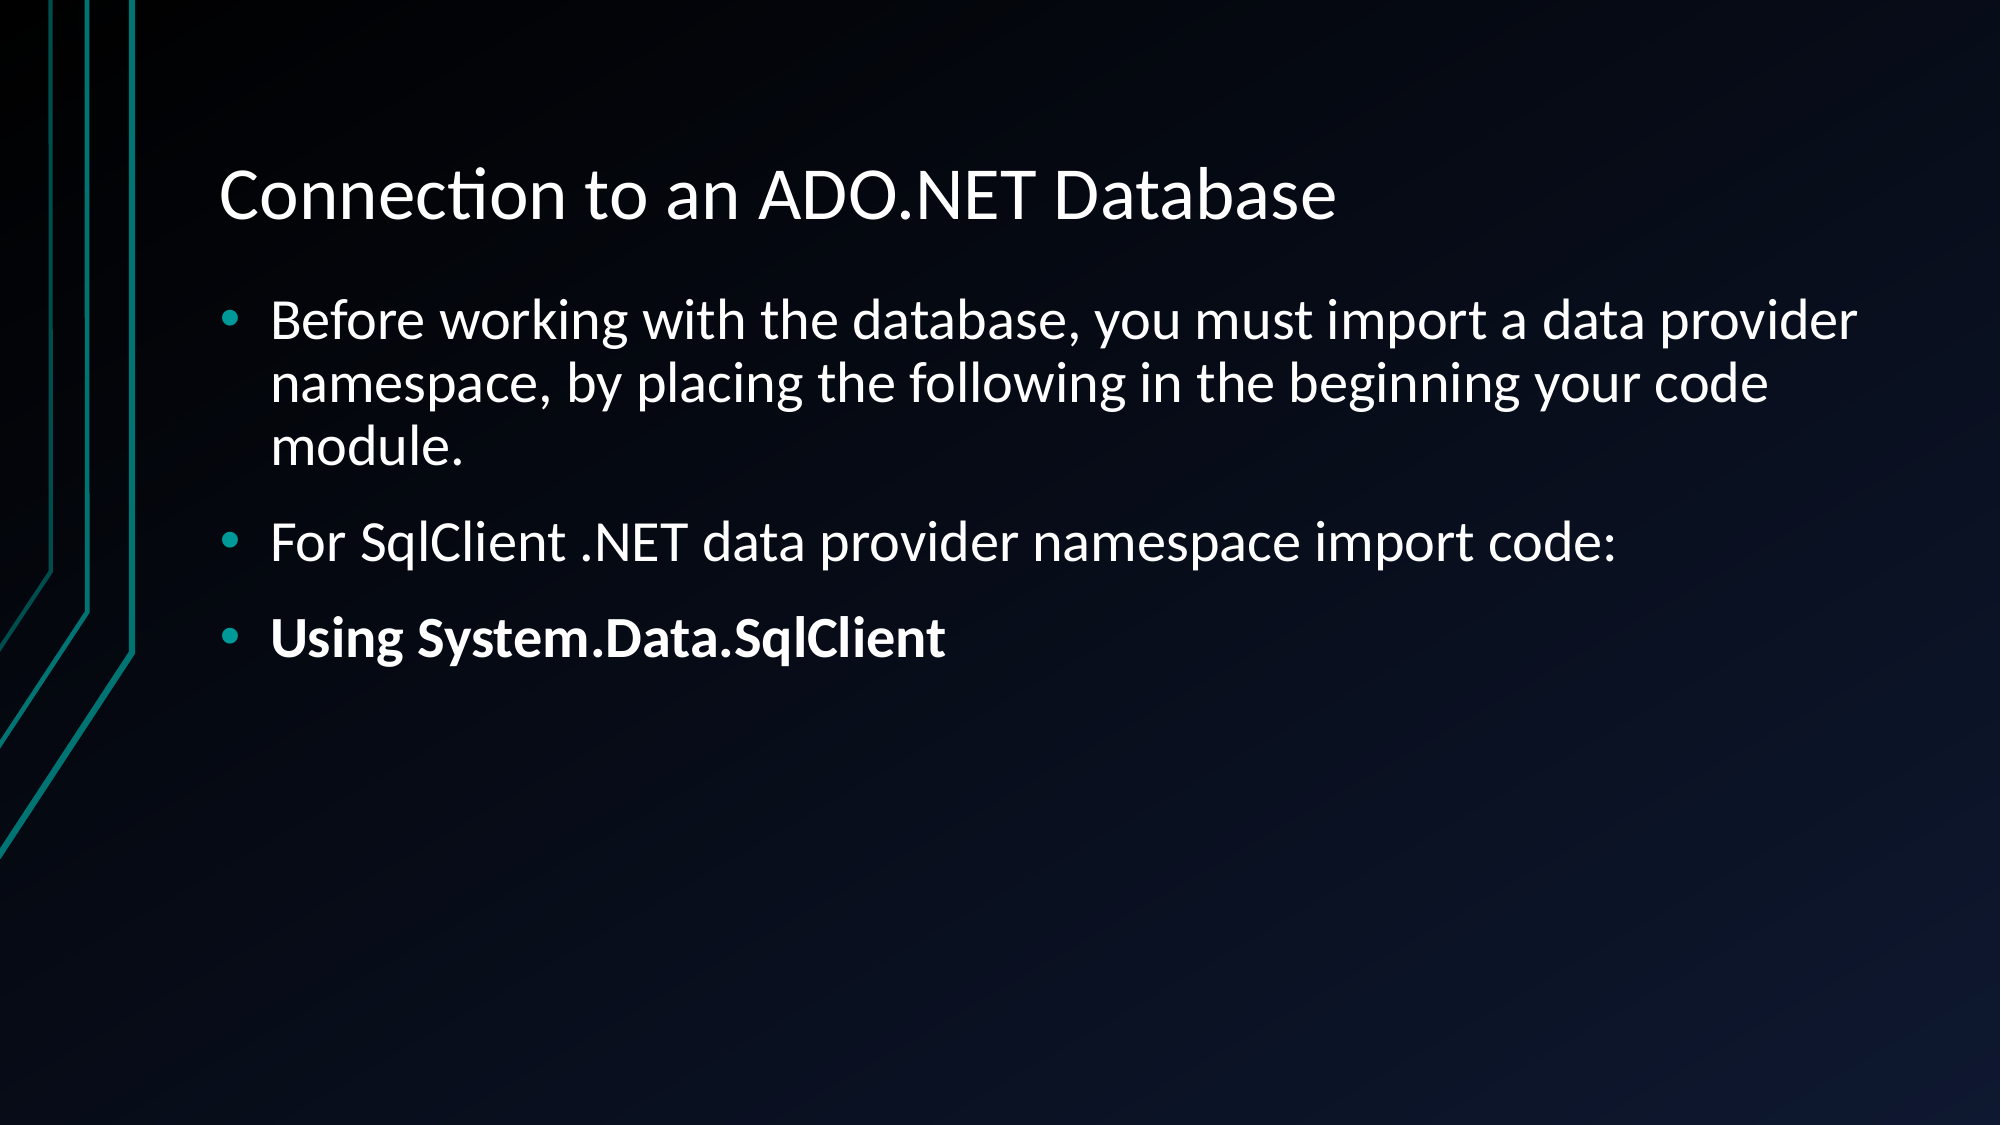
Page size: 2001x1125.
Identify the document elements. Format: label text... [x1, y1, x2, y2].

list Before working with the database, you must import a data provider namespace, by placing the following in the beginning your code module. For SqlClient .NET data provider namespace import code: Using System.Data.SqlClient [200, 279, 1900, 1012]
title Connection to an ADO.NET Database [200, 45, 1900, 246]
